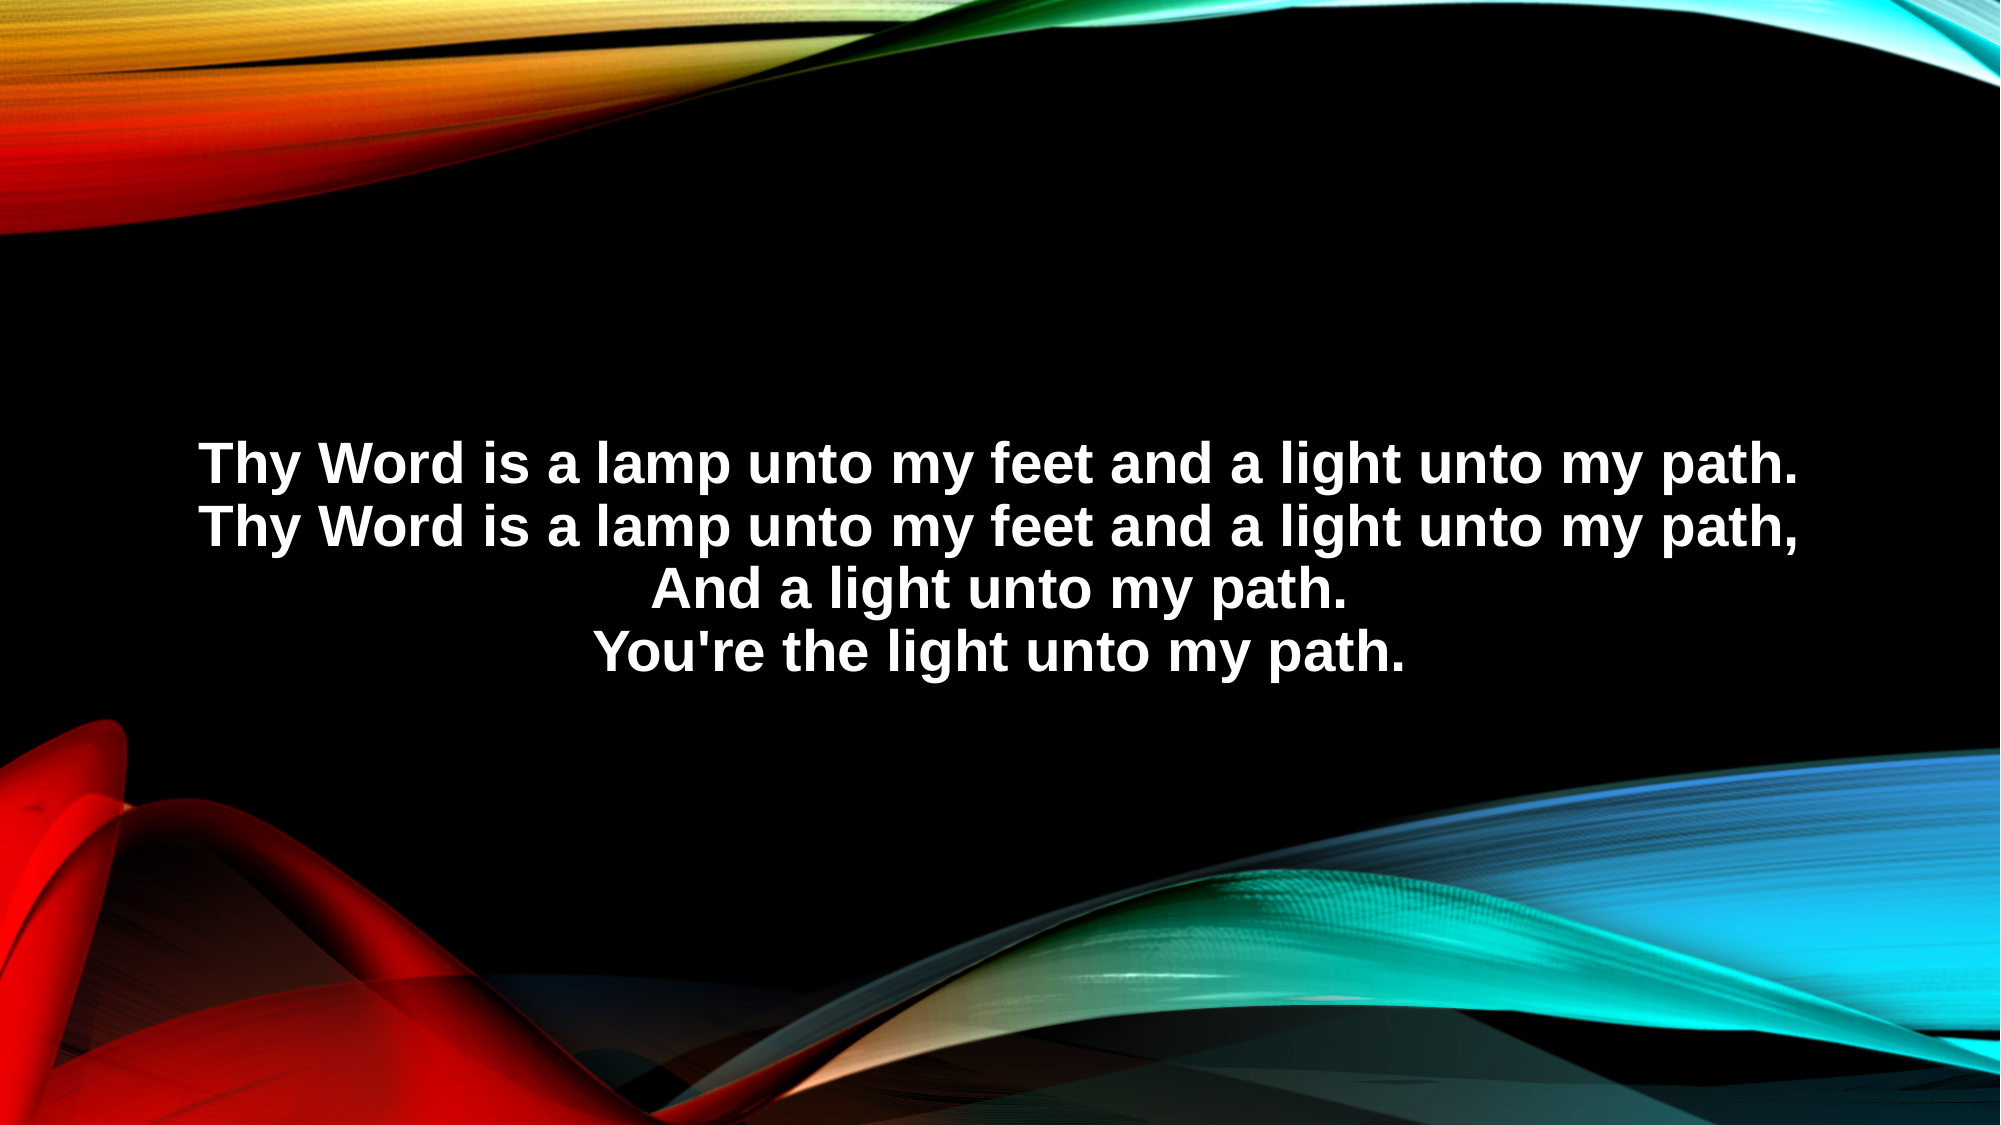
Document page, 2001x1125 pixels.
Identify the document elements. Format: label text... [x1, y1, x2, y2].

subtitle Thy Word is a lamp unto my feet and a light unto my path. Thy Word is a lamp unto my feet and a light unto my path, And a light unto my path. You're the light unto my path. [0, 0, 2000, 1125]
